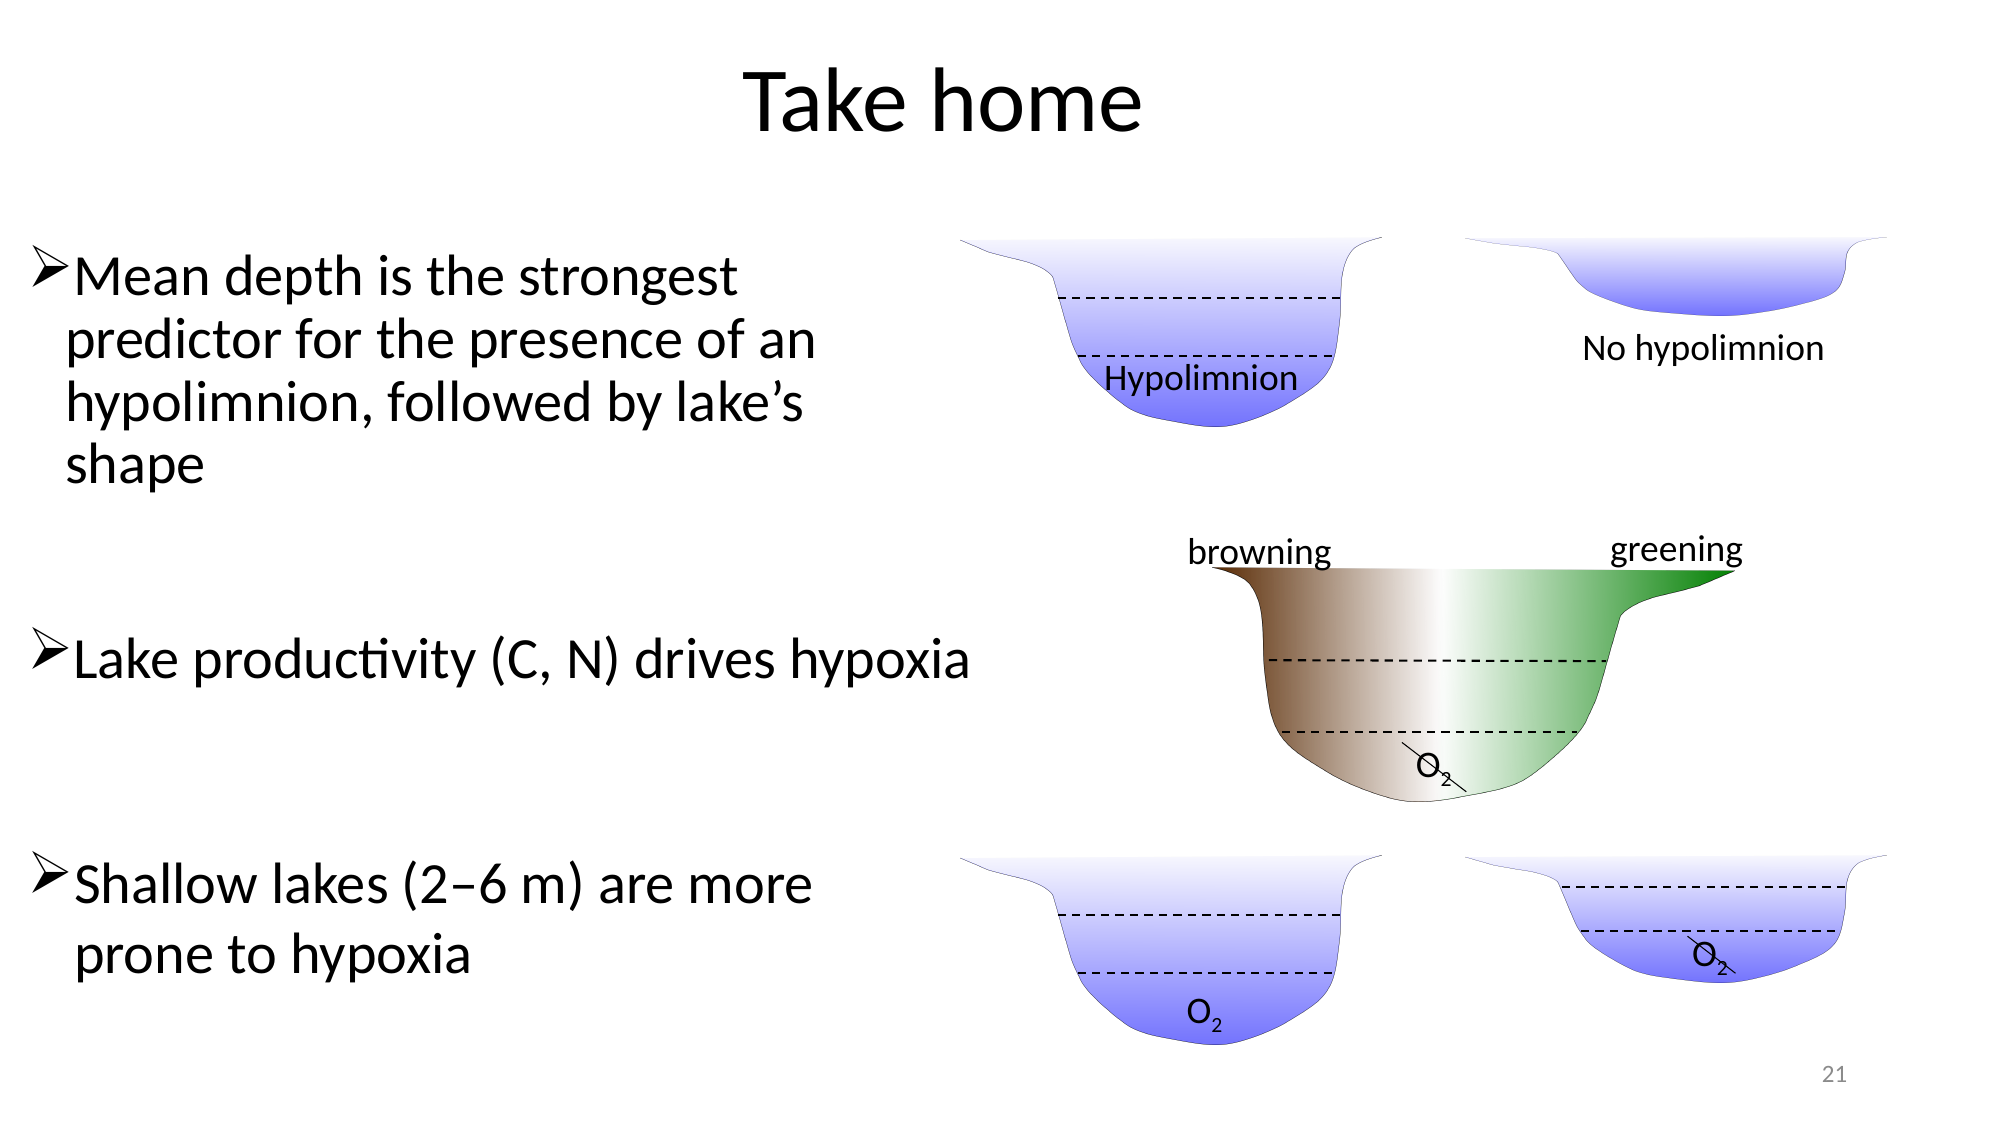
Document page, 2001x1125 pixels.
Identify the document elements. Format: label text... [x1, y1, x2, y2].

slide_number 21 [1412, 1042, 1863, 1103]
picture [960, 237, 1382, 428]
text_box Shallow lakes (2–6 m) are more prone to hypoxia [12, 837, 977, 993]
text_box Take home [727, 32, 1295, 158]
picture [1465, 237, 1887, 316]
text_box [960, 855, 1382, 1045]
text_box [1465, 855, 1887, 983]
text_box No hypolimnion [1567, 316, 1840, 375]
list Mean depth is the strongest predictor for the presence of an hypolimnion, followed by lake’s shape [12, 237, 946, 511]
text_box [1171, 516, 1760, 802]
text_box Lake productivity (C, N) drives hypoxia [12, 613, 1012, 698]
